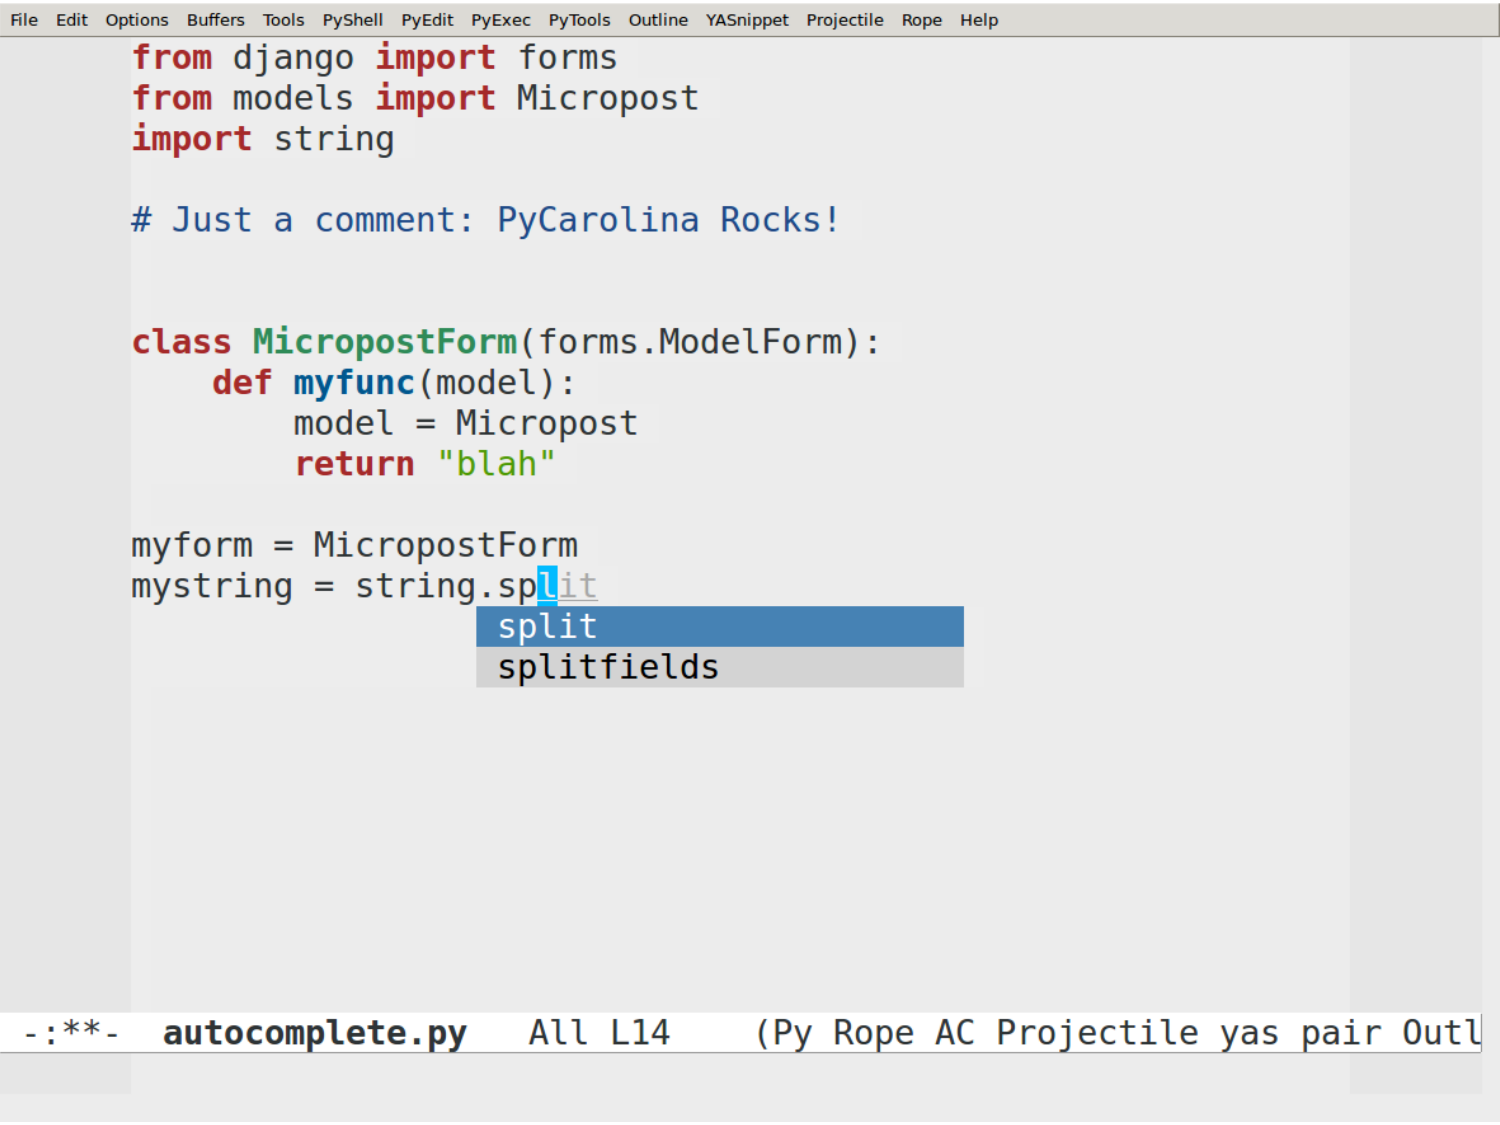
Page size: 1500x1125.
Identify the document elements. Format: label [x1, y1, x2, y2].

text_box [0, 3, 1500, 1122]
